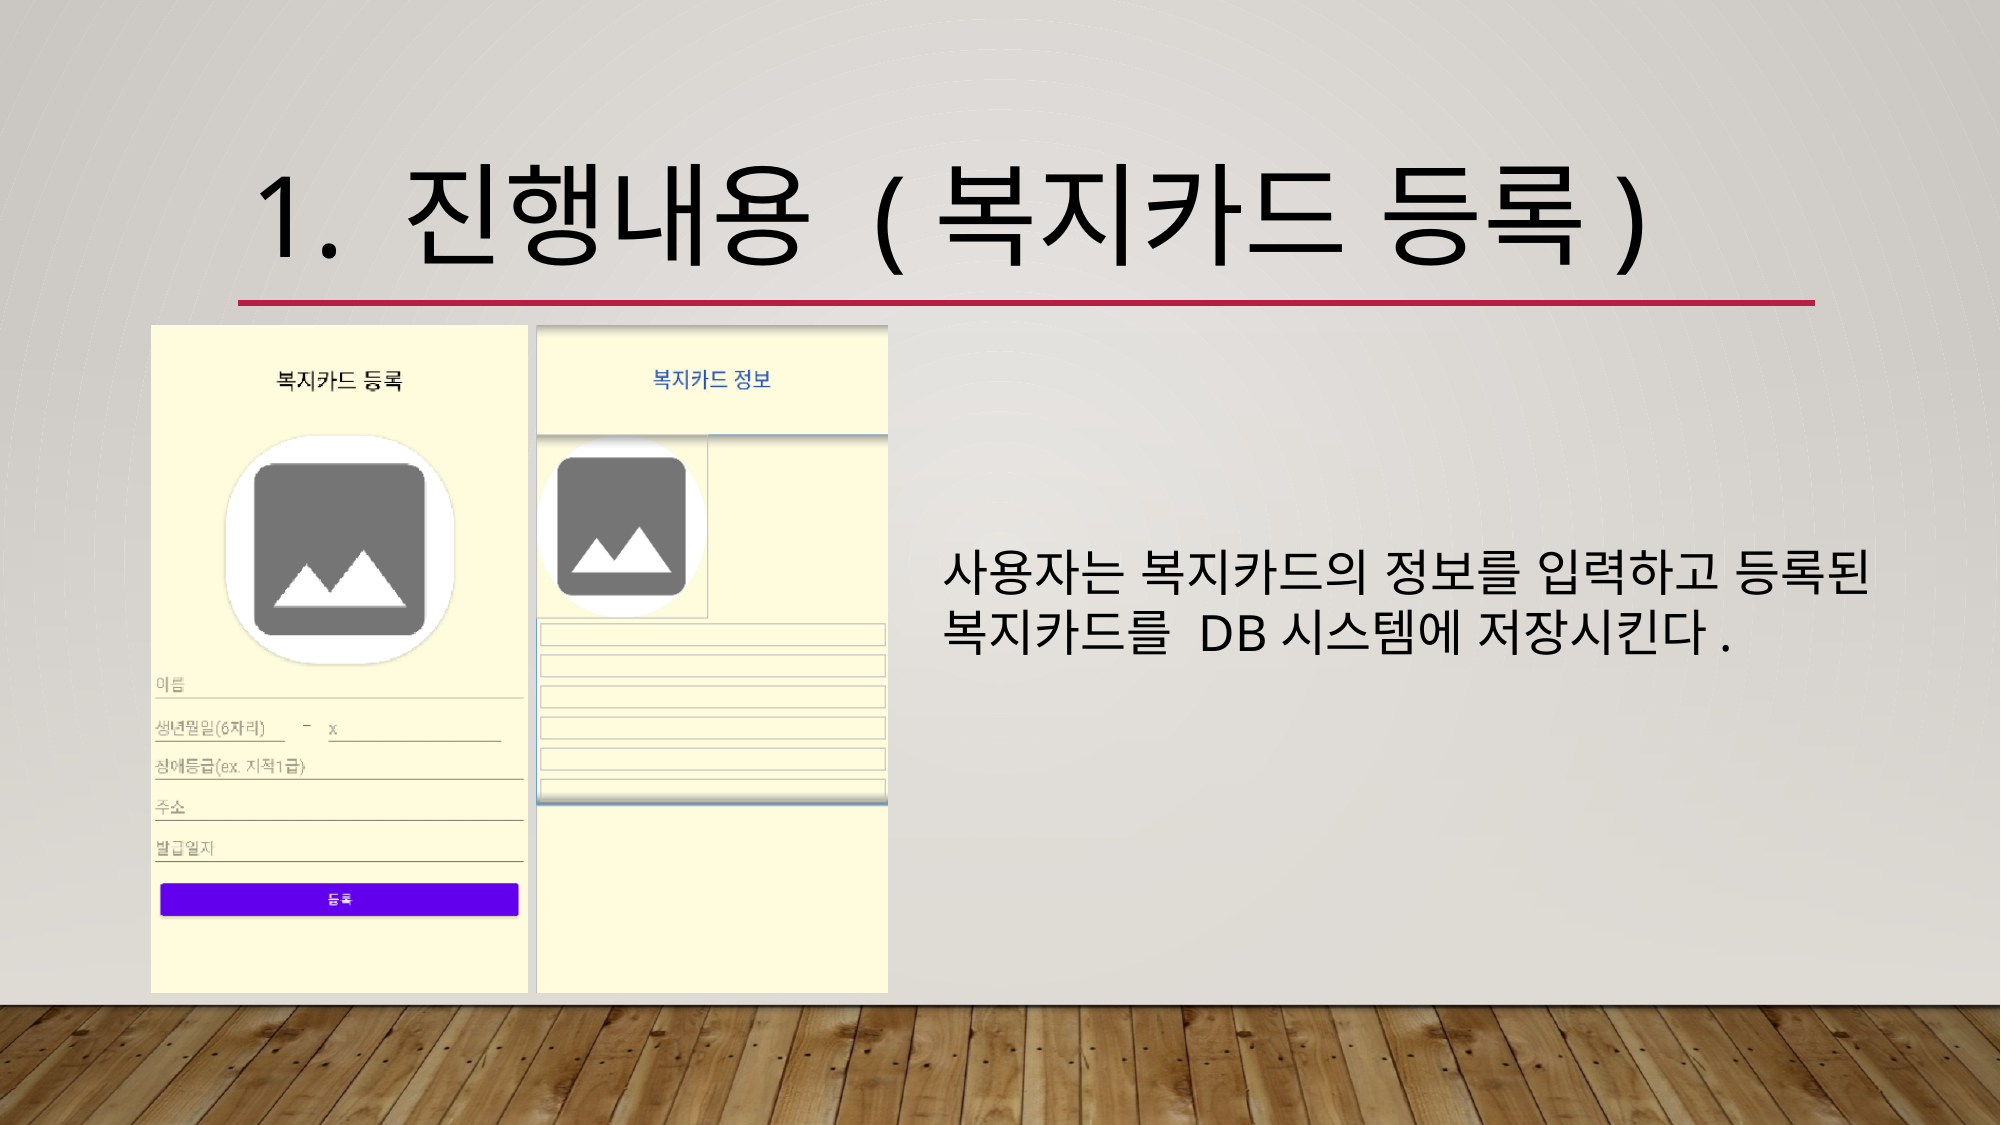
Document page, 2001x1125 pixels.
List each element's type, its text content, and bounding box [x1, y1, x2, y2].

text_box 사용자는 복지카드의 정보를 입력하고 등록된 복지카드를 DB시스템에 저장시킨다. [928, 534, 1888, 670]
picture [536, 325, 888, 994]
picture [0, 1005, 2000, 1125]
title 1. 진행내용 (복지카드 등록) [235, 153, 1811, 326]
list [150, 325, 528, 994]
